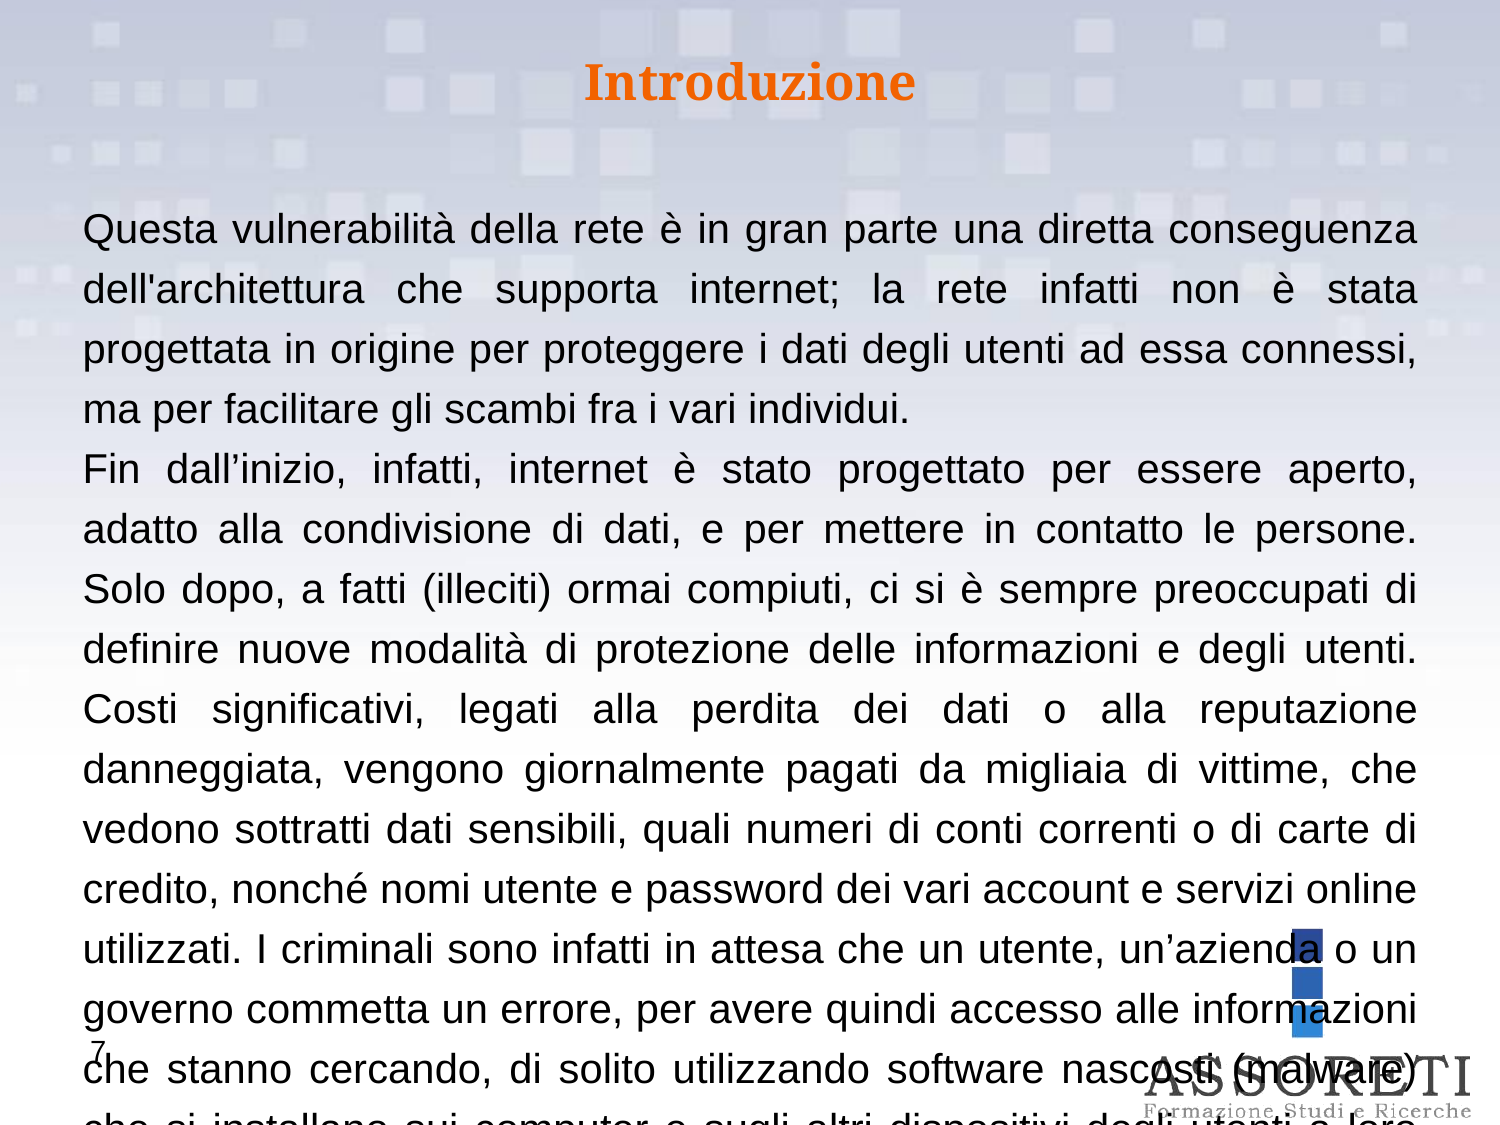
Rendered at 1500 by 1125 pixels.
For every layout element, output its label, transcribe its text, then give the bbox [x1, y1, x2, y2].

text_box Introduzione [72, 42, 1431, 118]
slide_number 7 [74, 1024, 426, 1103]
picture [0, 0, 1500, 1125]
text_box Questa vulnerabilità della rete è in gran parte una diretta conseguenza dell'architettura che supporta internet; la rete infatti non è stata progettata in origine per proteggere i dati degli utenti ad essa connessi, ma per facilitare gli scambi fra i vari individui. Fin dall’inizio, infatti, internet è stato progettato per essere aperto, adatto alla condivisione di dati, e per mettere in contatto le persone. Solo dopo, a fatti (illeciti) ormai compiuti, ci si è sempre preoccupati di definire nuove modalità di protezione delle informazioni e degli utenti. Costi significativi, legati alla perdita dei dati o alla reputazione danneggiata, vengono giornalmente pagati da migliaia di vittime, che vedono sottratti dati sensibili, quali numeri di conti correnti o di carte di credito, nonché nomi utente e password dei vari account e servizi online utilizzati. I criminali sono infatti in attesa che un utente, un’azienda o un governo commetta un errore, per avere quindi accesso alle informazioni che stanno cercando, di solito utilizzando software nascosti (malware) che si installano sui computer e sugli altri dispositivi degli utenti a loro completa insaputa. [68, 184, 1434, 1125]
